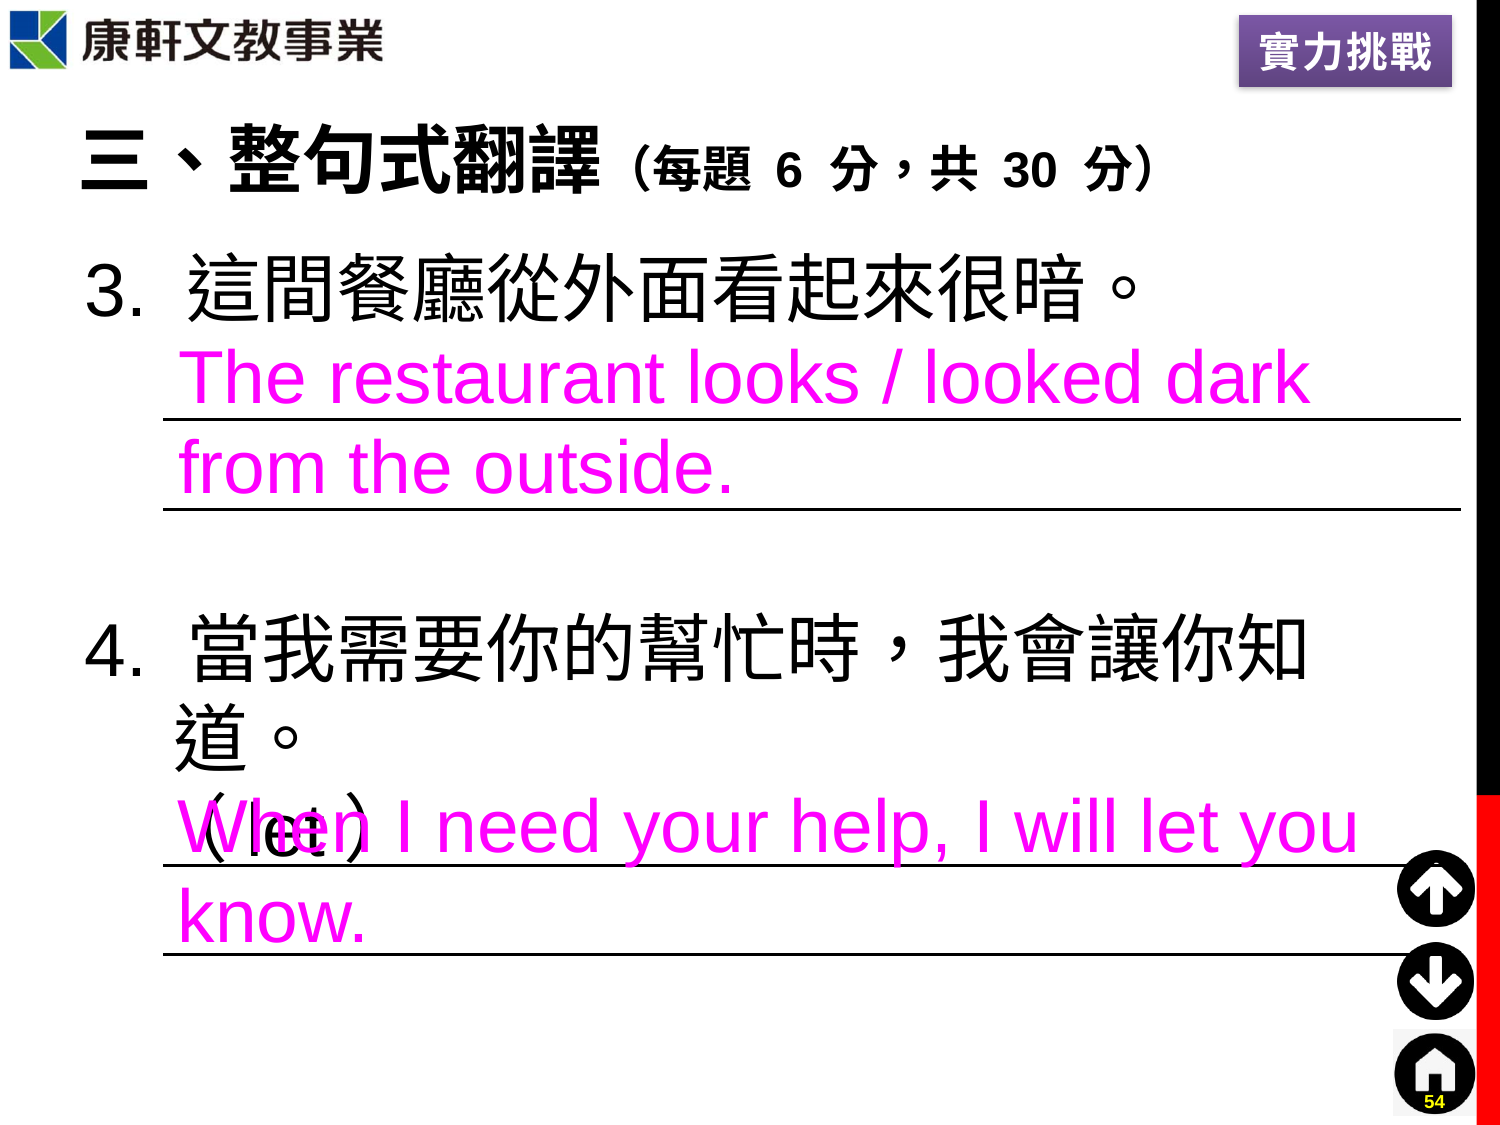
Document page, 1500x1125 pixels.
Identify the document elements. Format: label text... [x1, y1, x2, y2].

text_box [70, 234, 1476, 955]
text_box 實力挑戰 [1239, 15, 1452, 87]
picture [1393, 1029, 1476, 1116]
text_box 三、整句式翻譯（每題 6 分，共 30 分） [62, 111, 1221, 210]
picture [8, 9, 387, 70]
picture [1396, 942, 1475, 1020]
picture [1397, 850, 1475, 928]
